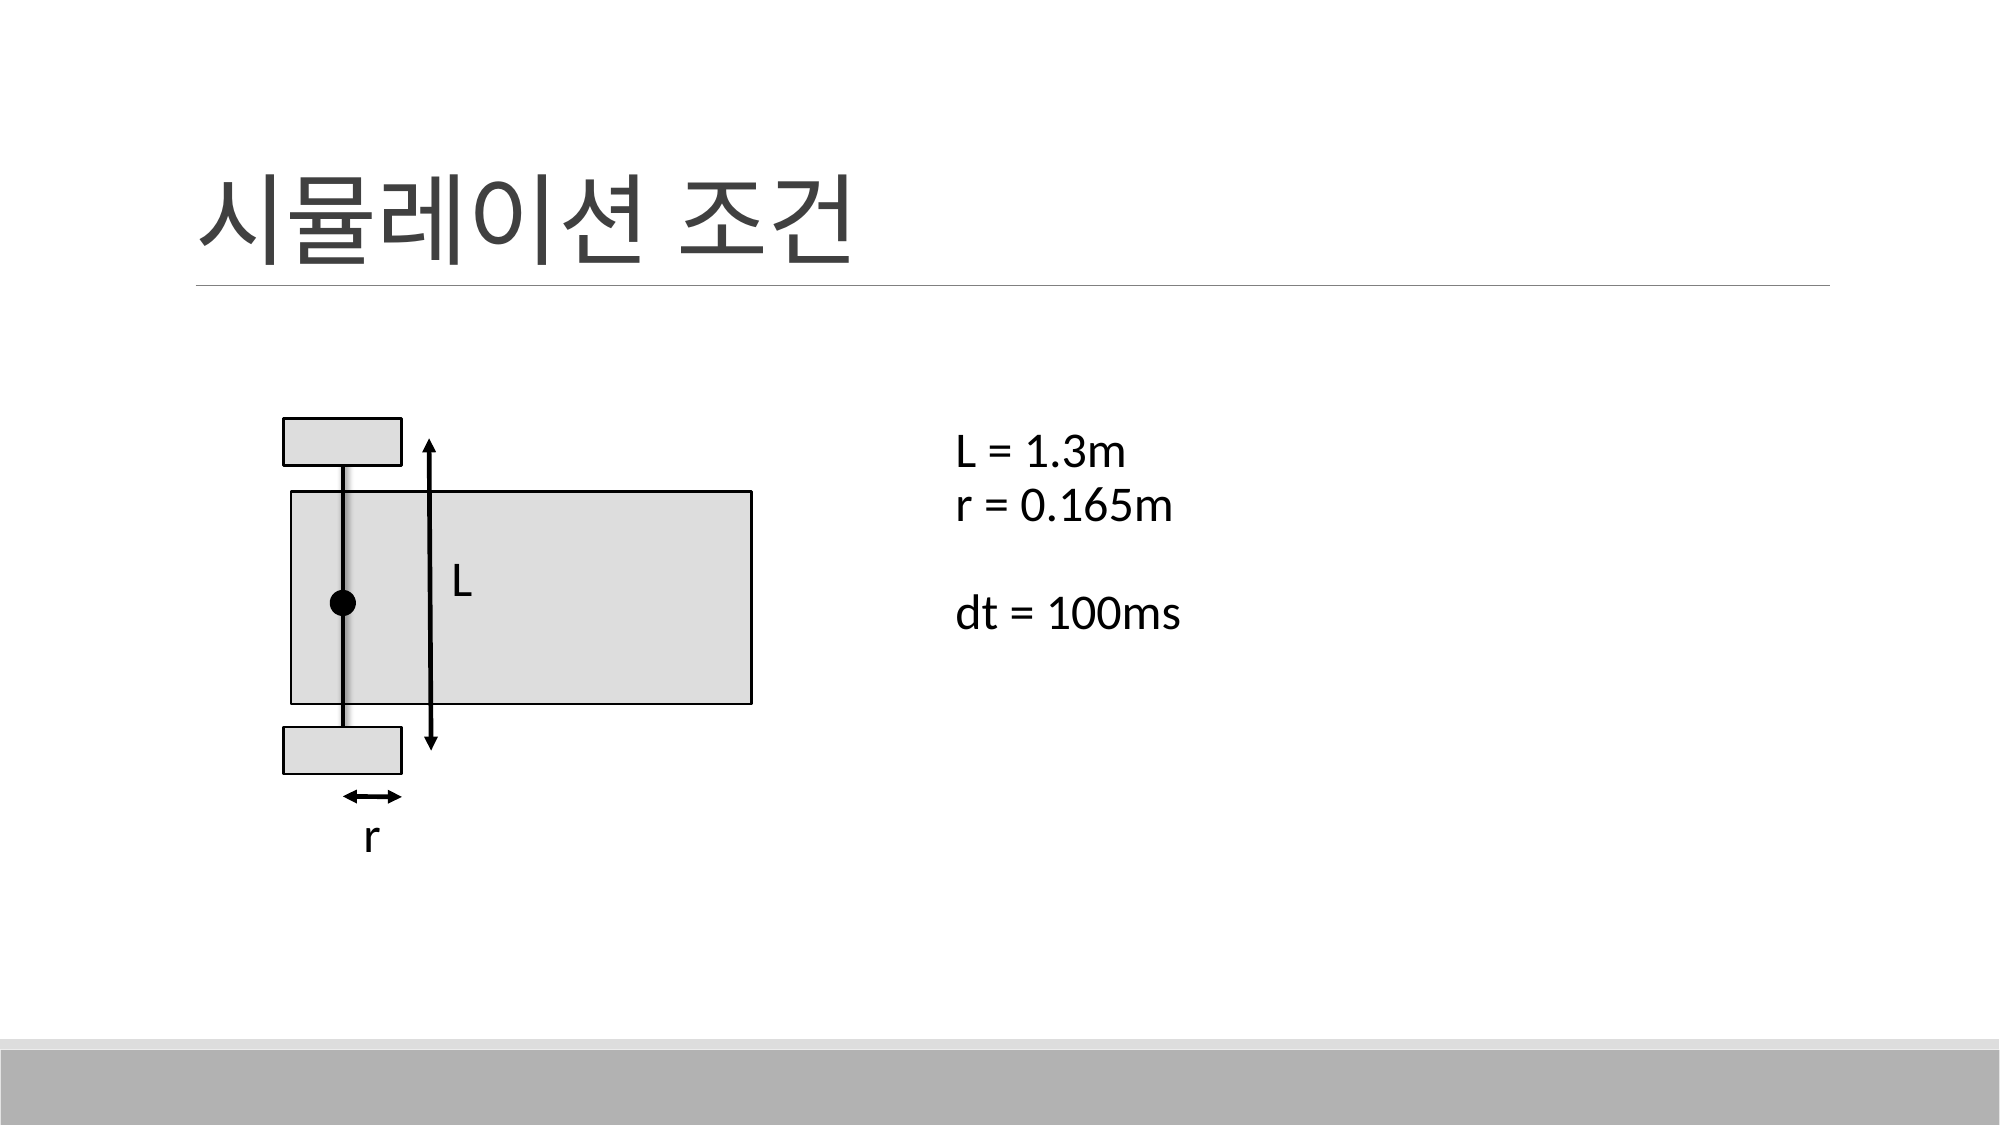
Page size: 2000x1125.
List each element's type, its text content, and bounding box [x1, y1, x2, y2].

text_box L = 1.3m r = 0.165m dt = 100ms [940, 416, 1591, 648]
text_box [282, 417, 403, 467]
text_box [329, 590, 339, 616]
text_box [282, 726, 403, 775]
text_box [428, 437, 432, 752]
text_box [442, 490, 753, 705]
text_box [290, 490, 338, 705]
text_box r [348, 805, 396, 872]
text_box L [442, 546, 484, 616]
text_box [354, 490, 425, 705]
title 시뮬레이션 조건 [179, 47, 1830, 285]
